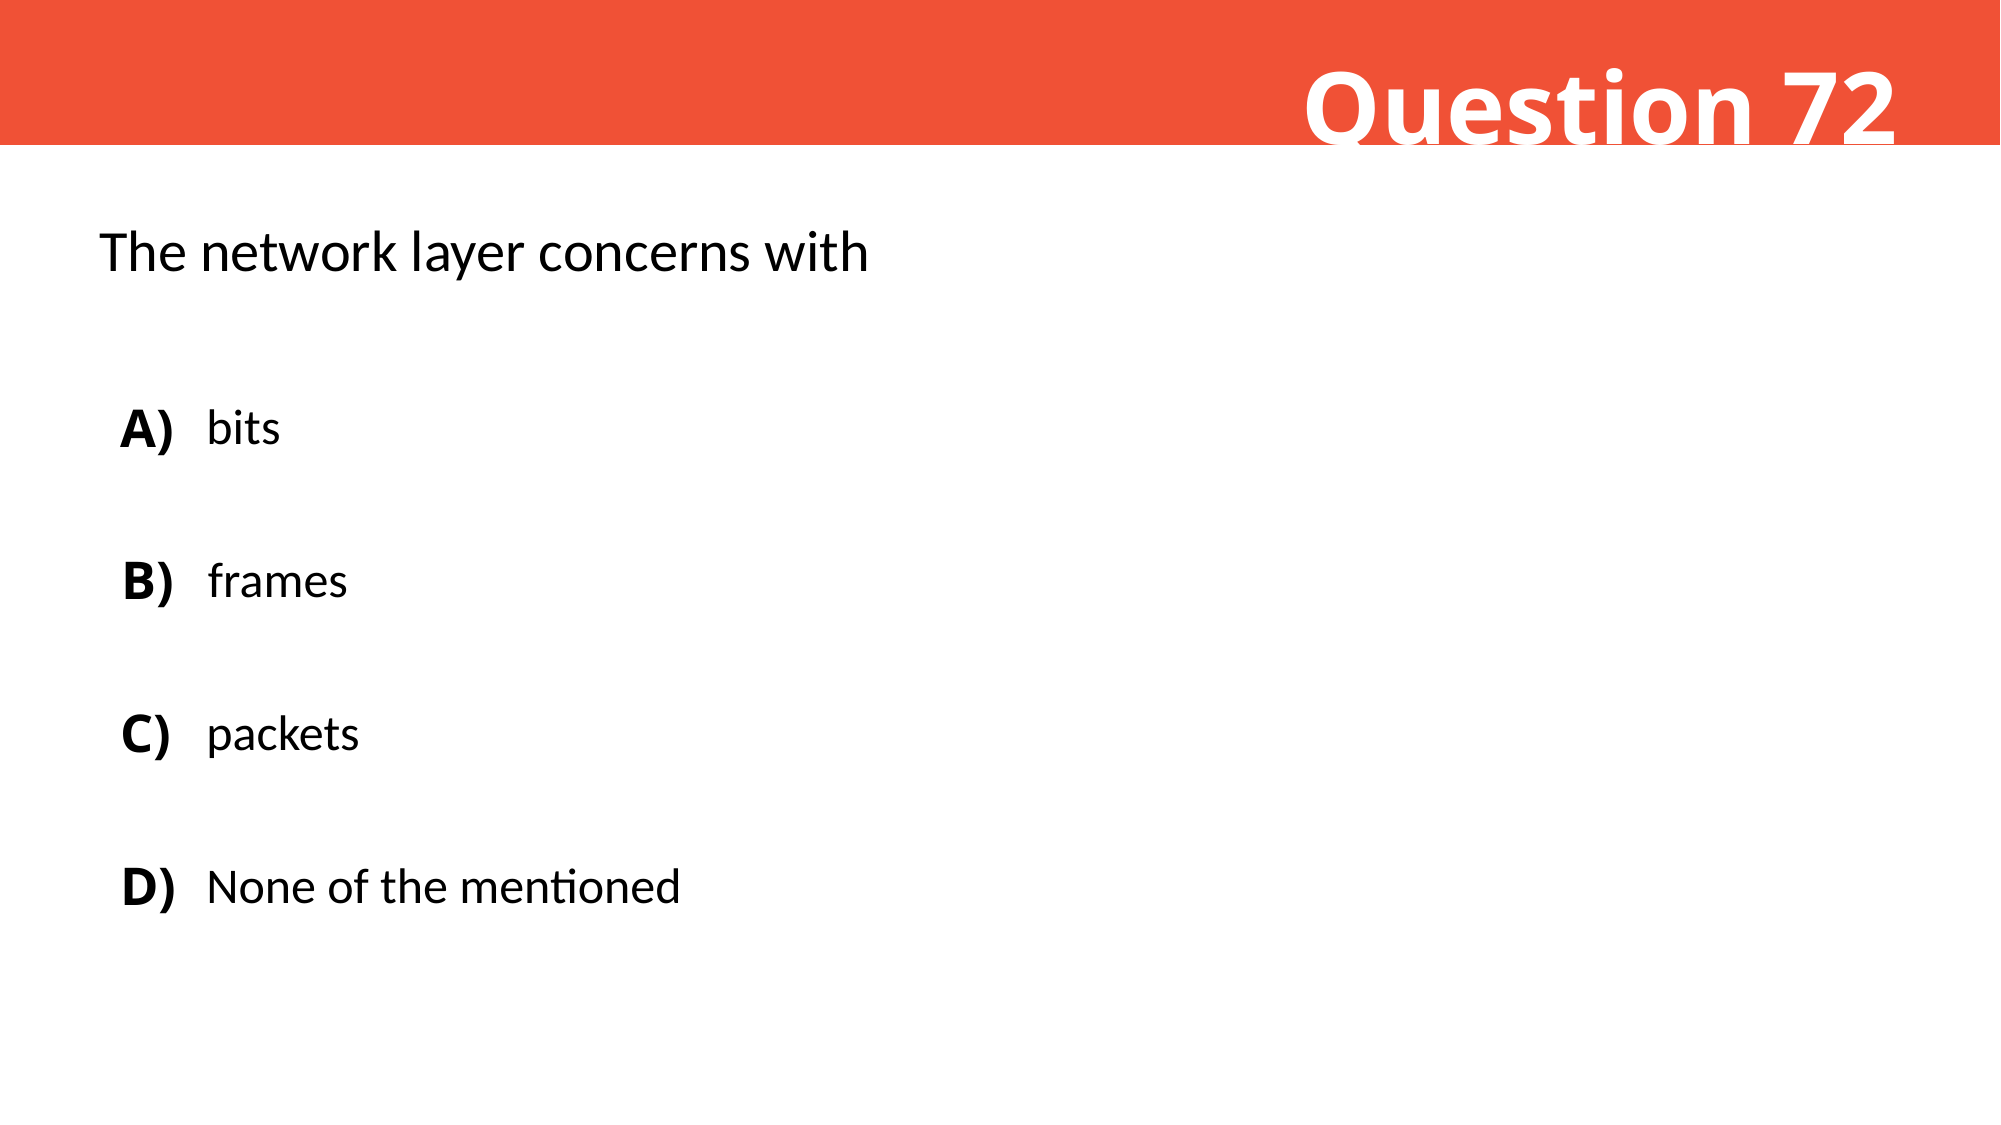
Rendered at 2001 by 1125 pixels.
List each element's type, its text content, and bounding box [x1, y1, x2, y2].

text_box B) [106, 540, 195, 618]
text_box A) [105, 387, 218, 465]
text_box frames [195, 540, 1915, 616]
text_box bits [218, 387, 1914, 464]
text_box Question 72 [638, 37, 1914, 173]
text_box None of the mentioned [235, 846, 1914, 922]
text_box C) [105, 693, 193, 771]
text_box packets [193, 693, 1914, 769]
text_box D) [105, 846, 235, 924]
text_box [0, 0, 2000, 145]
text_box The network layer concerns with [44, 206, 1853, 354]
